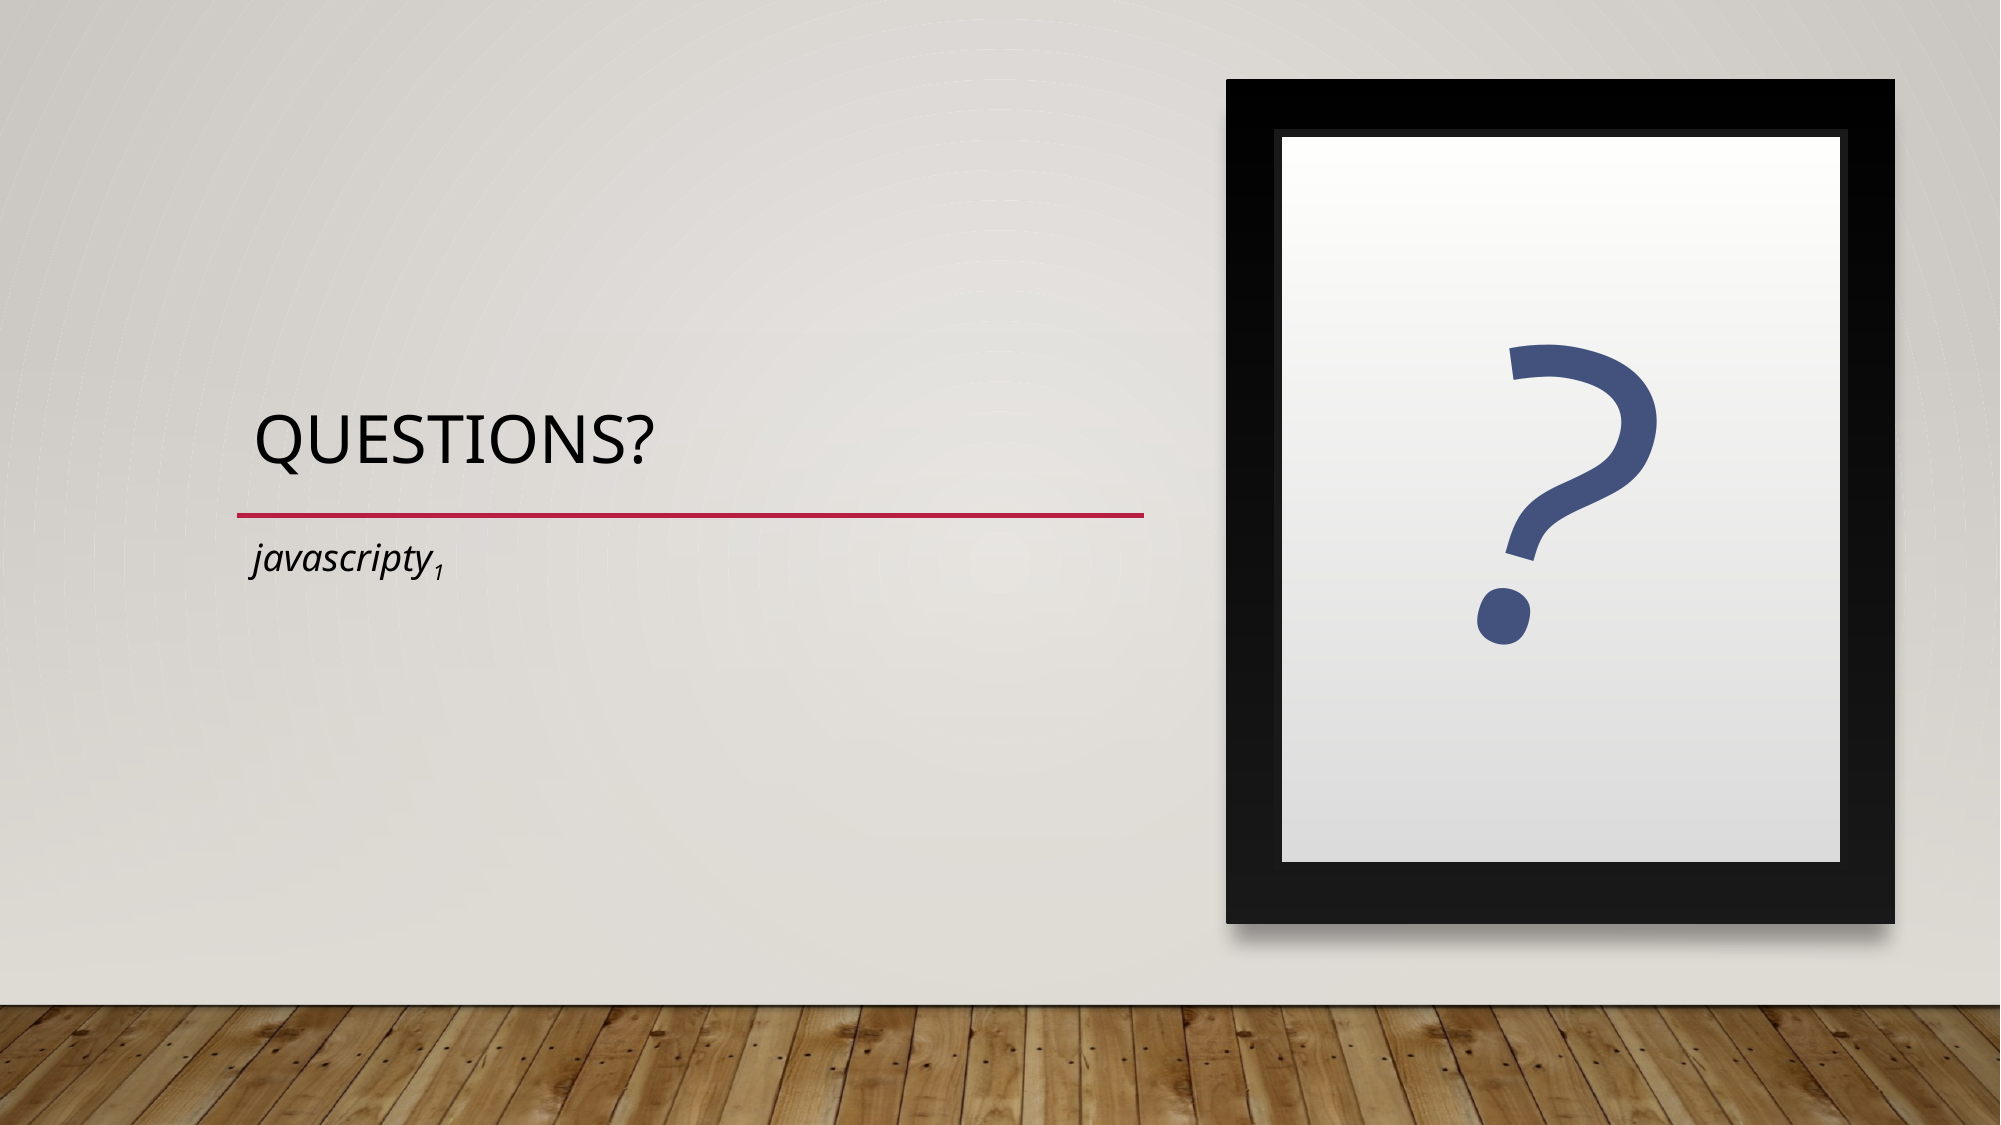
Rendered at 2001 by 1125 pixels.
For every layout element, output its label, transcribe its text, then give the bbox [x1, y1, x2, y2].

title Questions? [238, 185, 1146, 486]
picture [0, 1005, 2000, 1125]
list javascripty1 [237, 516, 1145, 845]
text_box ? [1386, 206, 1733, 760]
